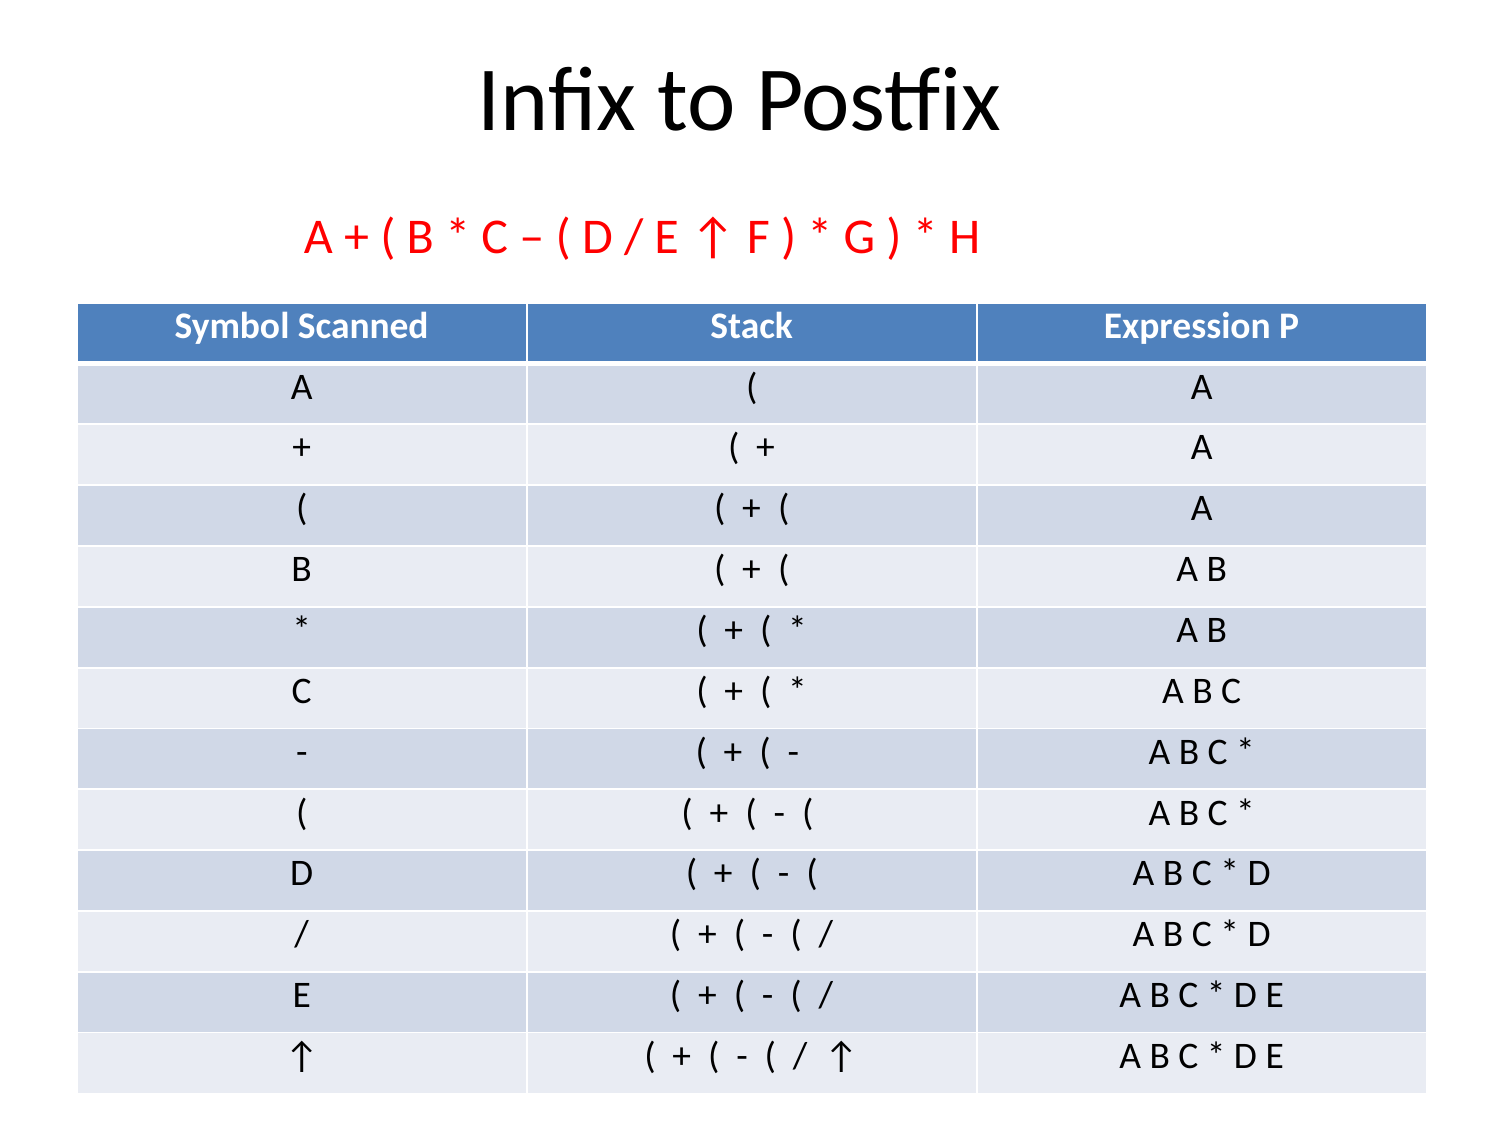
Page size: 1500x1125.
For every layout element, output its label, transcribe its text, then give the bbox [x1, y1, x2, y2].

table_cell D [78, 851, 526, 910]
table_cell A B [978, 547, 1426, 606]
table_cell ( + ( [528, 486, 976, 545]
table_cell - [78, 729, 526, 788]
table_cell B [78, 547, 526, 606]
table_cell A [978, 425, 1426, 484]
table_cell A [978, 486, 1426, 545]
table_cell ( + ( - ( [528, 851, 976, 910]
table_cell A B C * D [978, 912, 1426, 971]
table_cell A [978, 366, 1426, 423]
table_cell / [78, 912, 526, 971]
table_header Expression P [978, 304, 1426, 361]
table_cell ( [78, 486, 526, 545]
table_cell A B C * D E [978, 1033, 1426, 1093]
table_cell E [78, 973, 526, 1032]
title Infix to Postfix [64, 0, 1415, 188]
table_header Symbol Scanned [78, 304, 526, 361]
text_box A + ( B * C – ( D / E ↑ F ) * G ) * H [289, 196, 1187, 271]
table_cell * [78, 608, 526, 667]
table_cell ( + ( [528, 547, 976, 606]
table_cell ( + ( * [528, 608, 976, 667]
table_header Stack [528, 304, 976, 361]
table_cell ( + ( - ( / [528, 912, 976, 971]
table_cell ( [78, 790, 526, 849]
table_cell A B C [978, 669, 1426, 728]
table_cell A B C * D E [978, 973, 1426, 1032]
table_cell A B C * D [978, 851, 1426, 910]
table_cell A B C * [978, 790, 1426, 849]
table_cell ( + ( - [528, 729, 976, 788]
table_cell A B [978, 608, 1426, 667]
table_cell ( + ( - ( [528, 790, 976, 849]
table_cell ( + ( - ( / [528, 973, 976, 1032]
table_cell ( + [528, 425, 976, 484]
table_cell A [78, 366, 526, 423]
table_cell + [78, 425, 526, 484]
table_cell ( + ( - ( / ↑ [528, 1033, 976, 1093]
table_cell ( + ( * [528, 669, 976, 728]
table_cell C [78, 669, 526, 728]
table_cell ↑ [78, 1033, 526, 1093]
table_cell A B C * [978, 729, 1426, 788]
table_cell ( [528, 366, 976, 423]
